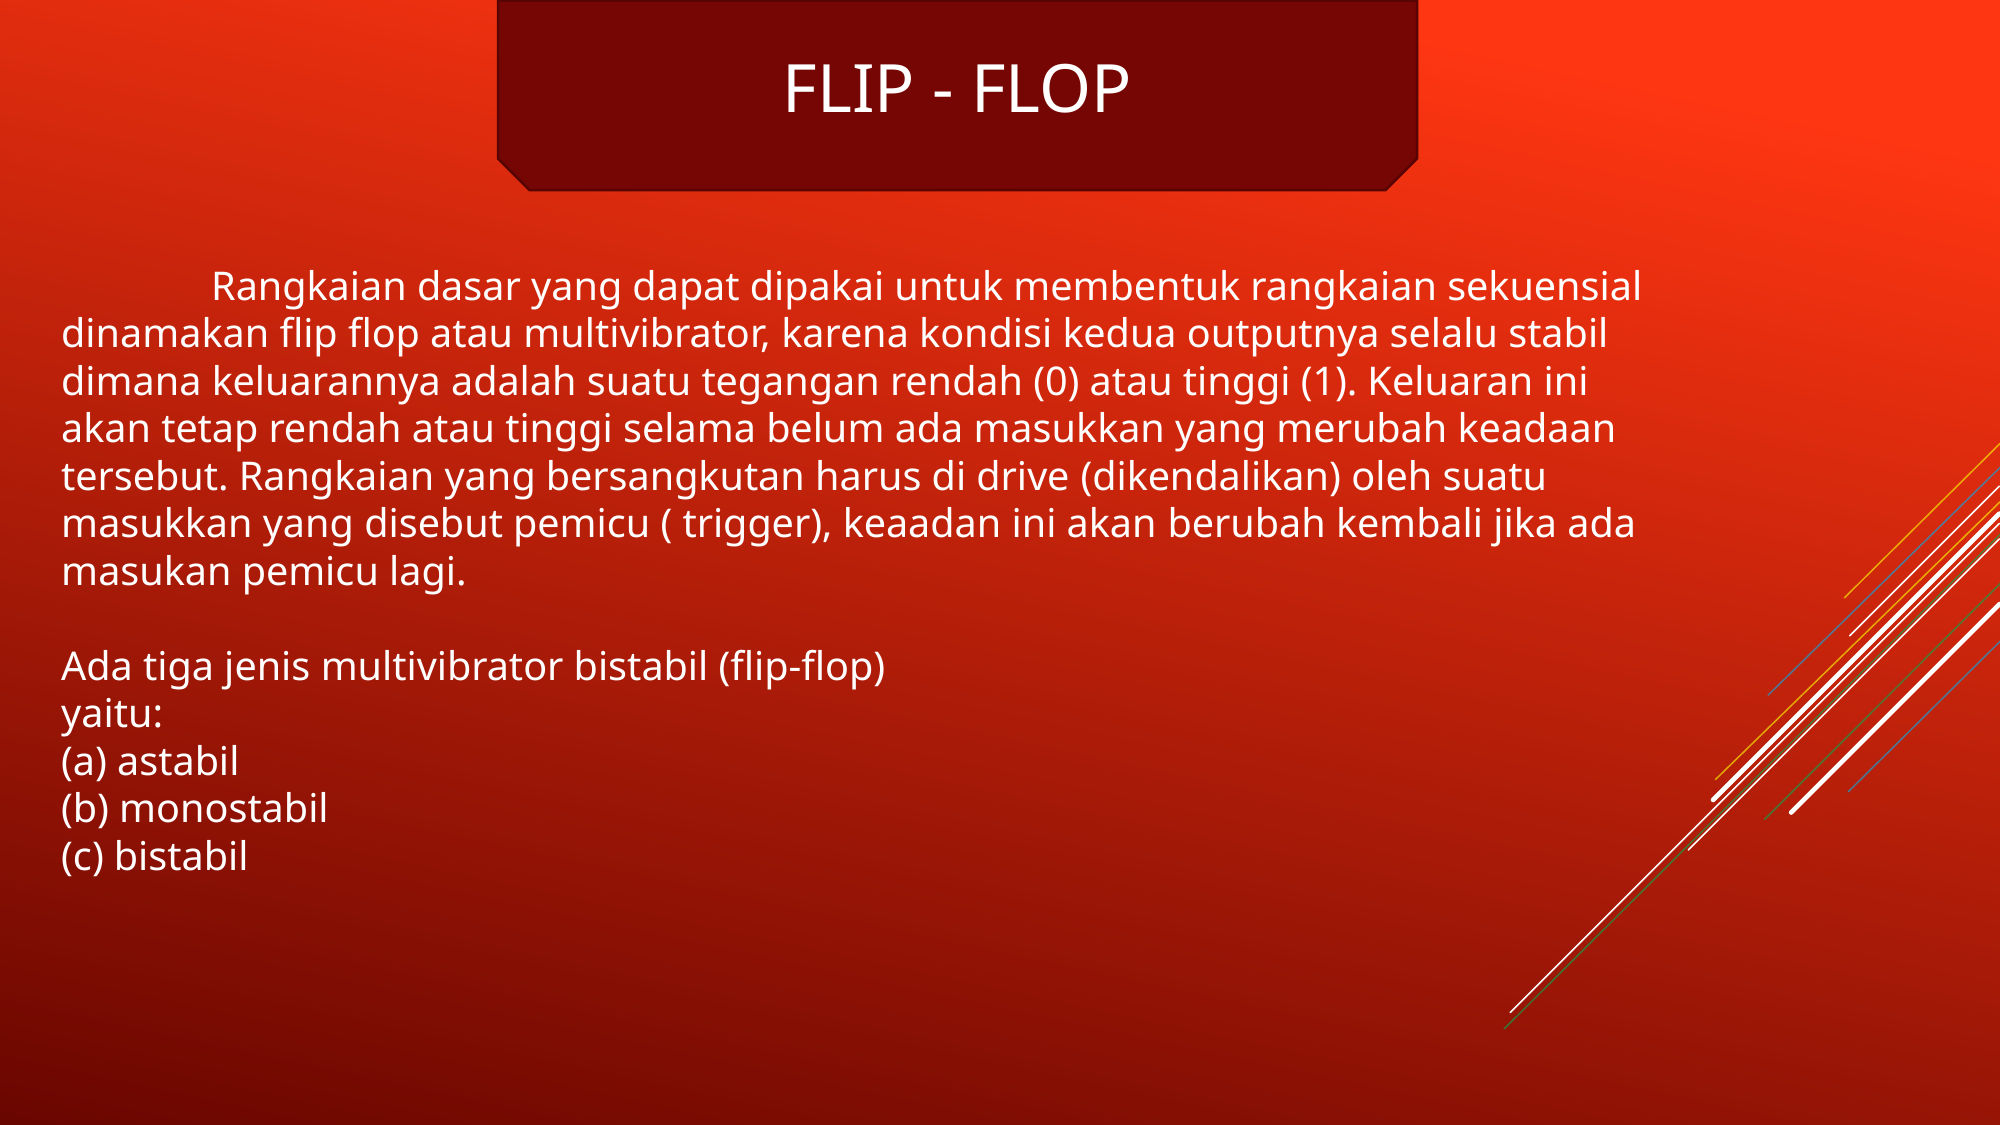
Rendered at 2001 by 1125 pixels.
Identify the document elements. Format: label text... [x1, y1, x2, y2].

text_box Rangkaian dasar yang dapat dipakai untuk membentuk rangkaian sekuensial dinamakan flip flop atau multivibrator, karena kondisi kedua outputnya selalu stabil dimana keluarannya adalah suatu tegangan rendah (0) atau tinggi (1). Keluaran ini akan tetap rendah atau tinggi selama belum ada masukkan yang merubah keadaan tersebut. Rangkaian yang bersangkutan harus di drive (dikendalikan) oleh suatu masukkan yang disebut pemicu ( trigger), keaadan ini akan berubah kembali jika ada masukan pemicu lagi. Ada tiga jenis multivibrator bistabil (flip-flop) yaitu: (a) astabil (b) monostabil (c) bistabil [46, 253, 1699, 886]
text_box [496, 0, 1419, 192]
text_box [1503, 443, 2000, 1030]
text_box FLIP - FLOP [767, 38, 1148, 133]
